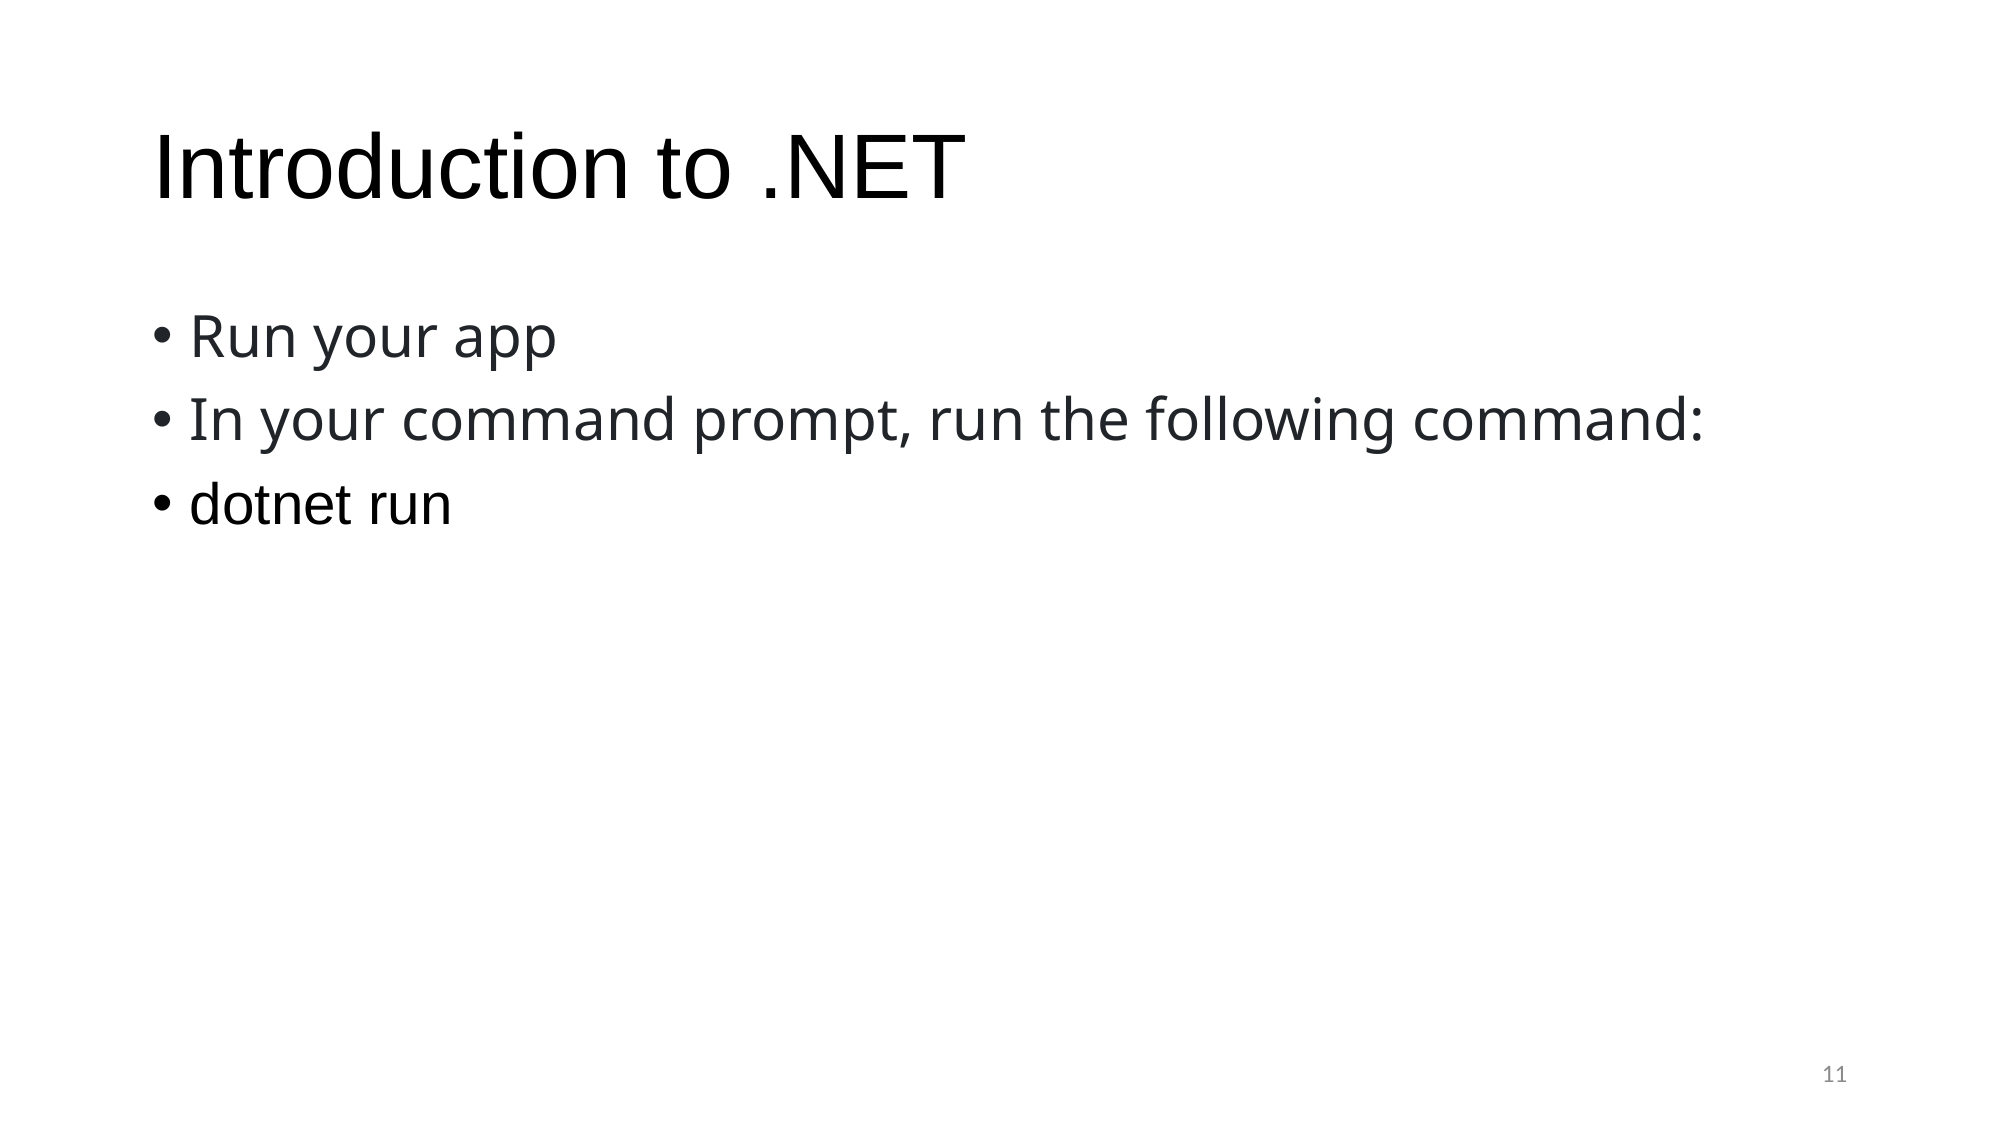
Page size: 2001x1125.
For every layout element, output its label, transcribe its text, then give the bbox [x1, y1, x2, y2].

title Introduction to .NET [137, 59, 1863, 278]
slide_number 11 [1412, 1042, 1863, 1103]
list Run your app In your command prompt, run the following command: dotnet run [137, 299, 1863, 1014]
